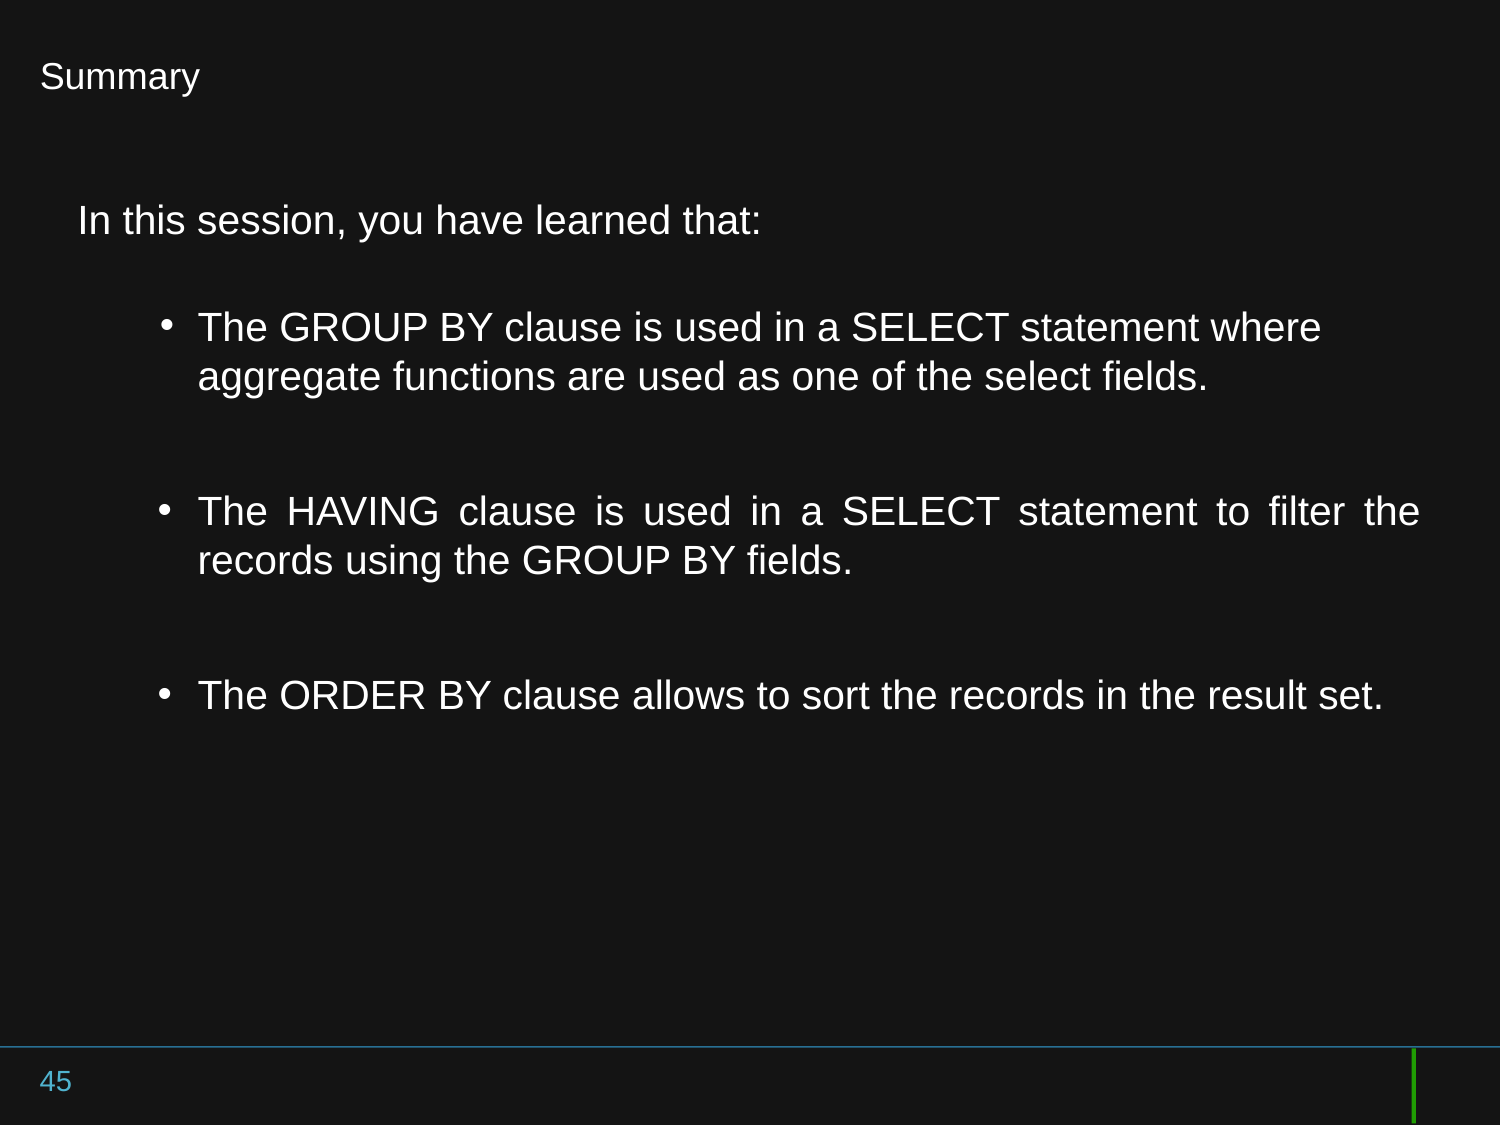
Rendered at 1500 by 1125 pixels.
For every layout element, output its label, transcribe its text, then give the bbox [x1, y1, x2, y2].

list In this session, you have learned that: The GROUP BY clause is used in a SELECT statement where aggregate functions are used as one of the select fields. The HAVING clause is used in a SELECT statement to filter the records using the GROUP BY fields. The ORDER BY clause allows to sort the records in the result set. [62, 186, 1438, 725]
text_box 45 [24, 1054, 100, 1100]
title Summary [24, 24, 1402, 125]
